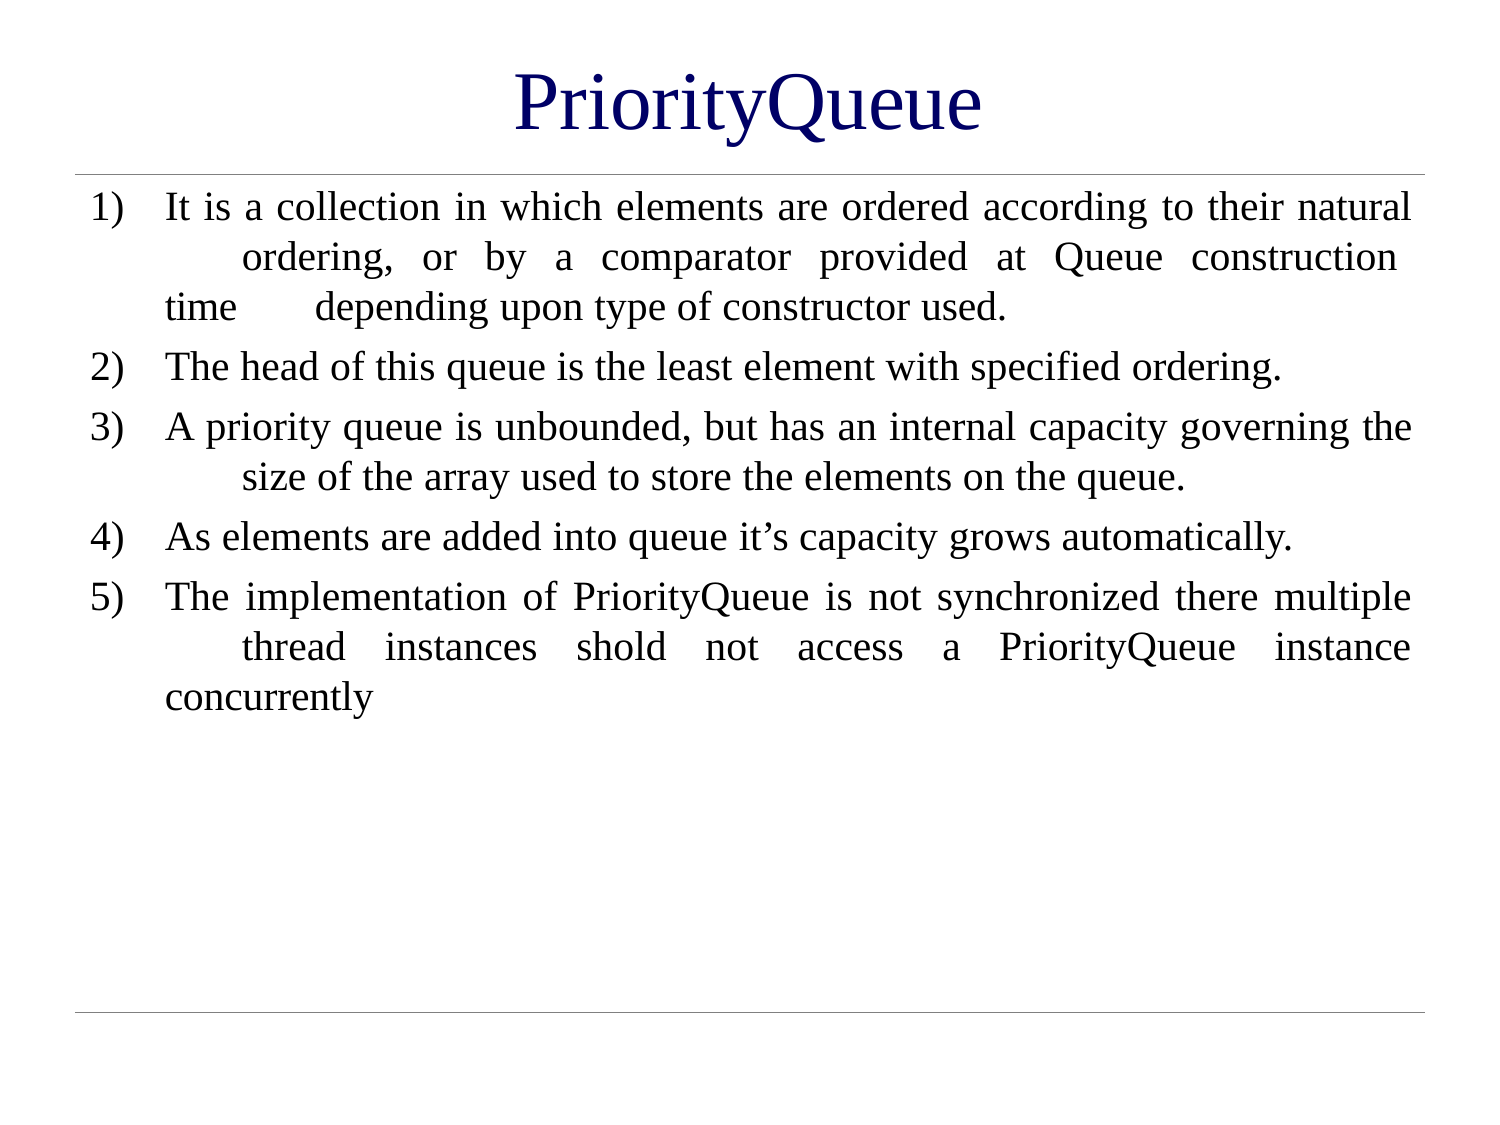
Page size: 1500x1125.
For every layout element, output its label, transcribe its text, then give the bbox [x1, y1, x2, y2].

title PriorityQueue [113, 0, 1387, 176]
text_box It is a collection in which elements are ordered according to their natural ordering, or by a comparator provided at Queue construction time depending upon type of constructor used. The head of this queue is the least element with specified ordering. A priority queue is unbounded, but has an internal capacity governing the size of the array used to store the elements on the queue. As elements are added into queue it’s capacity grows automatically. The implementation of PriorityQueue is not synchronized there multiple thread instances shold not access a PriorityQueue instance concurrently [87, 176, 1413, 719]
